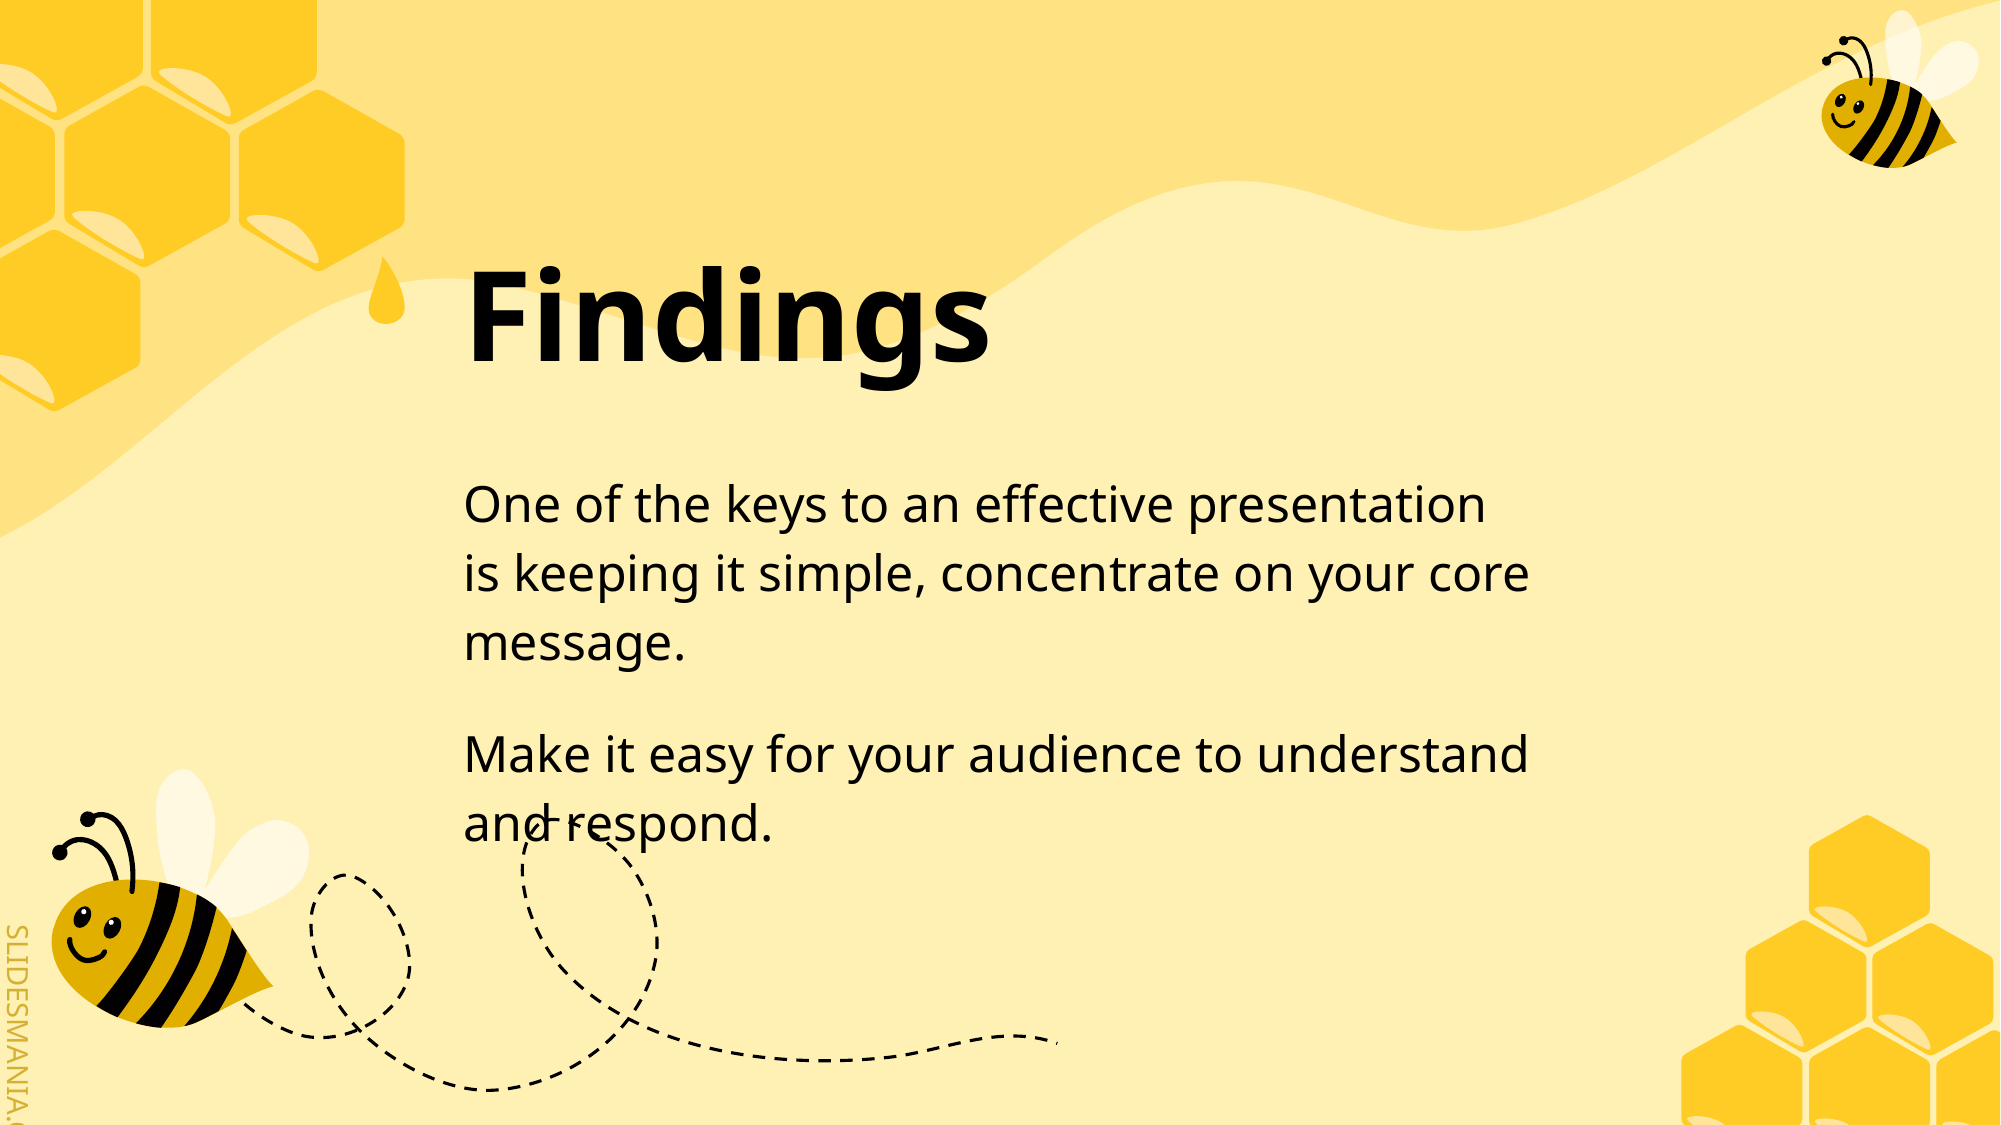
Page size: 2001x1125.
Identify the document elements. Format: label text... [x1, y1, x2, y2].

text_box [311, 834, 1058, 1091]
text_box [25, 766, 307, 1046]
title Findings [443, 216, 1557, 342]
list One of the keys to an effective presentation is keeping it simple, concentrate on your core message. Make it easy for your audience to understand and respond. [443, 443, 1557, 834]
